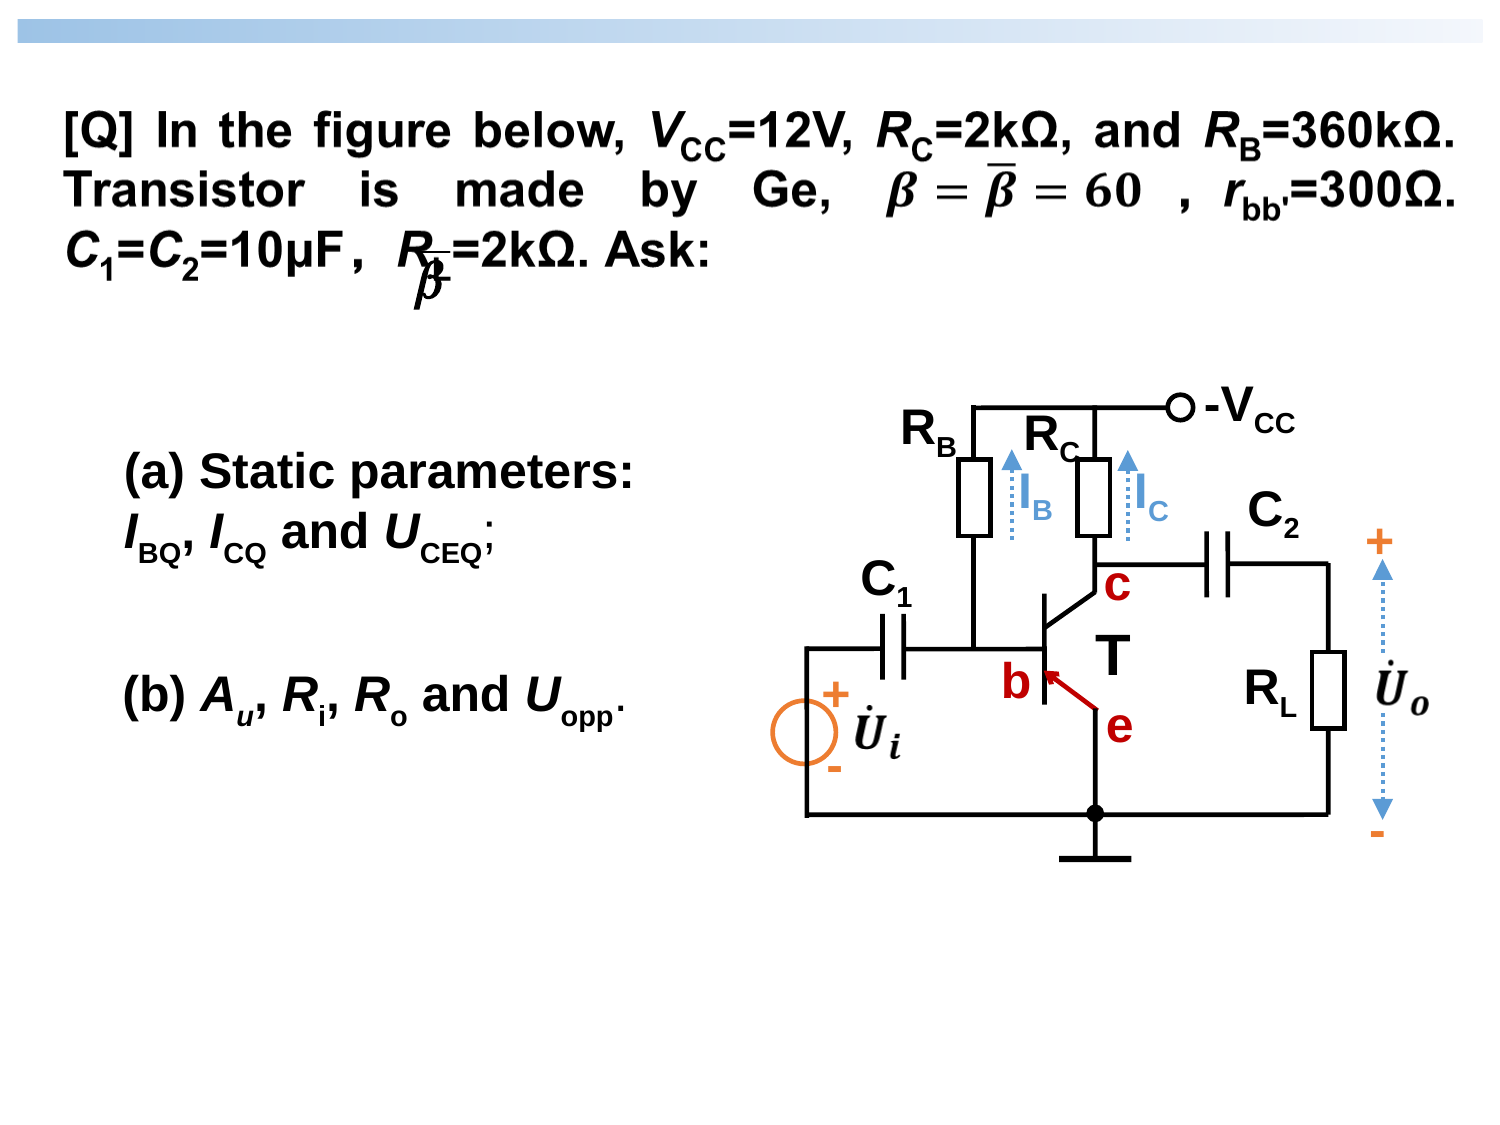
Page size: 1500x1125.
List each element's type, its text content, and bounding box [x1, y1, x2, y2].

text_box (b) Au, Ri, Ro and Uopp. [107, 654, 772, 740]
text_box [47, 90, 1472, 289]
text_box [405, 239, 458, 321]
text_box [772, 363, 1454, 866]
text_box [17, 18, 1483, 44]
text_box (a) Static parameters: IBQ, ICQ and UCEQ; [109, 431, 703, 577]
